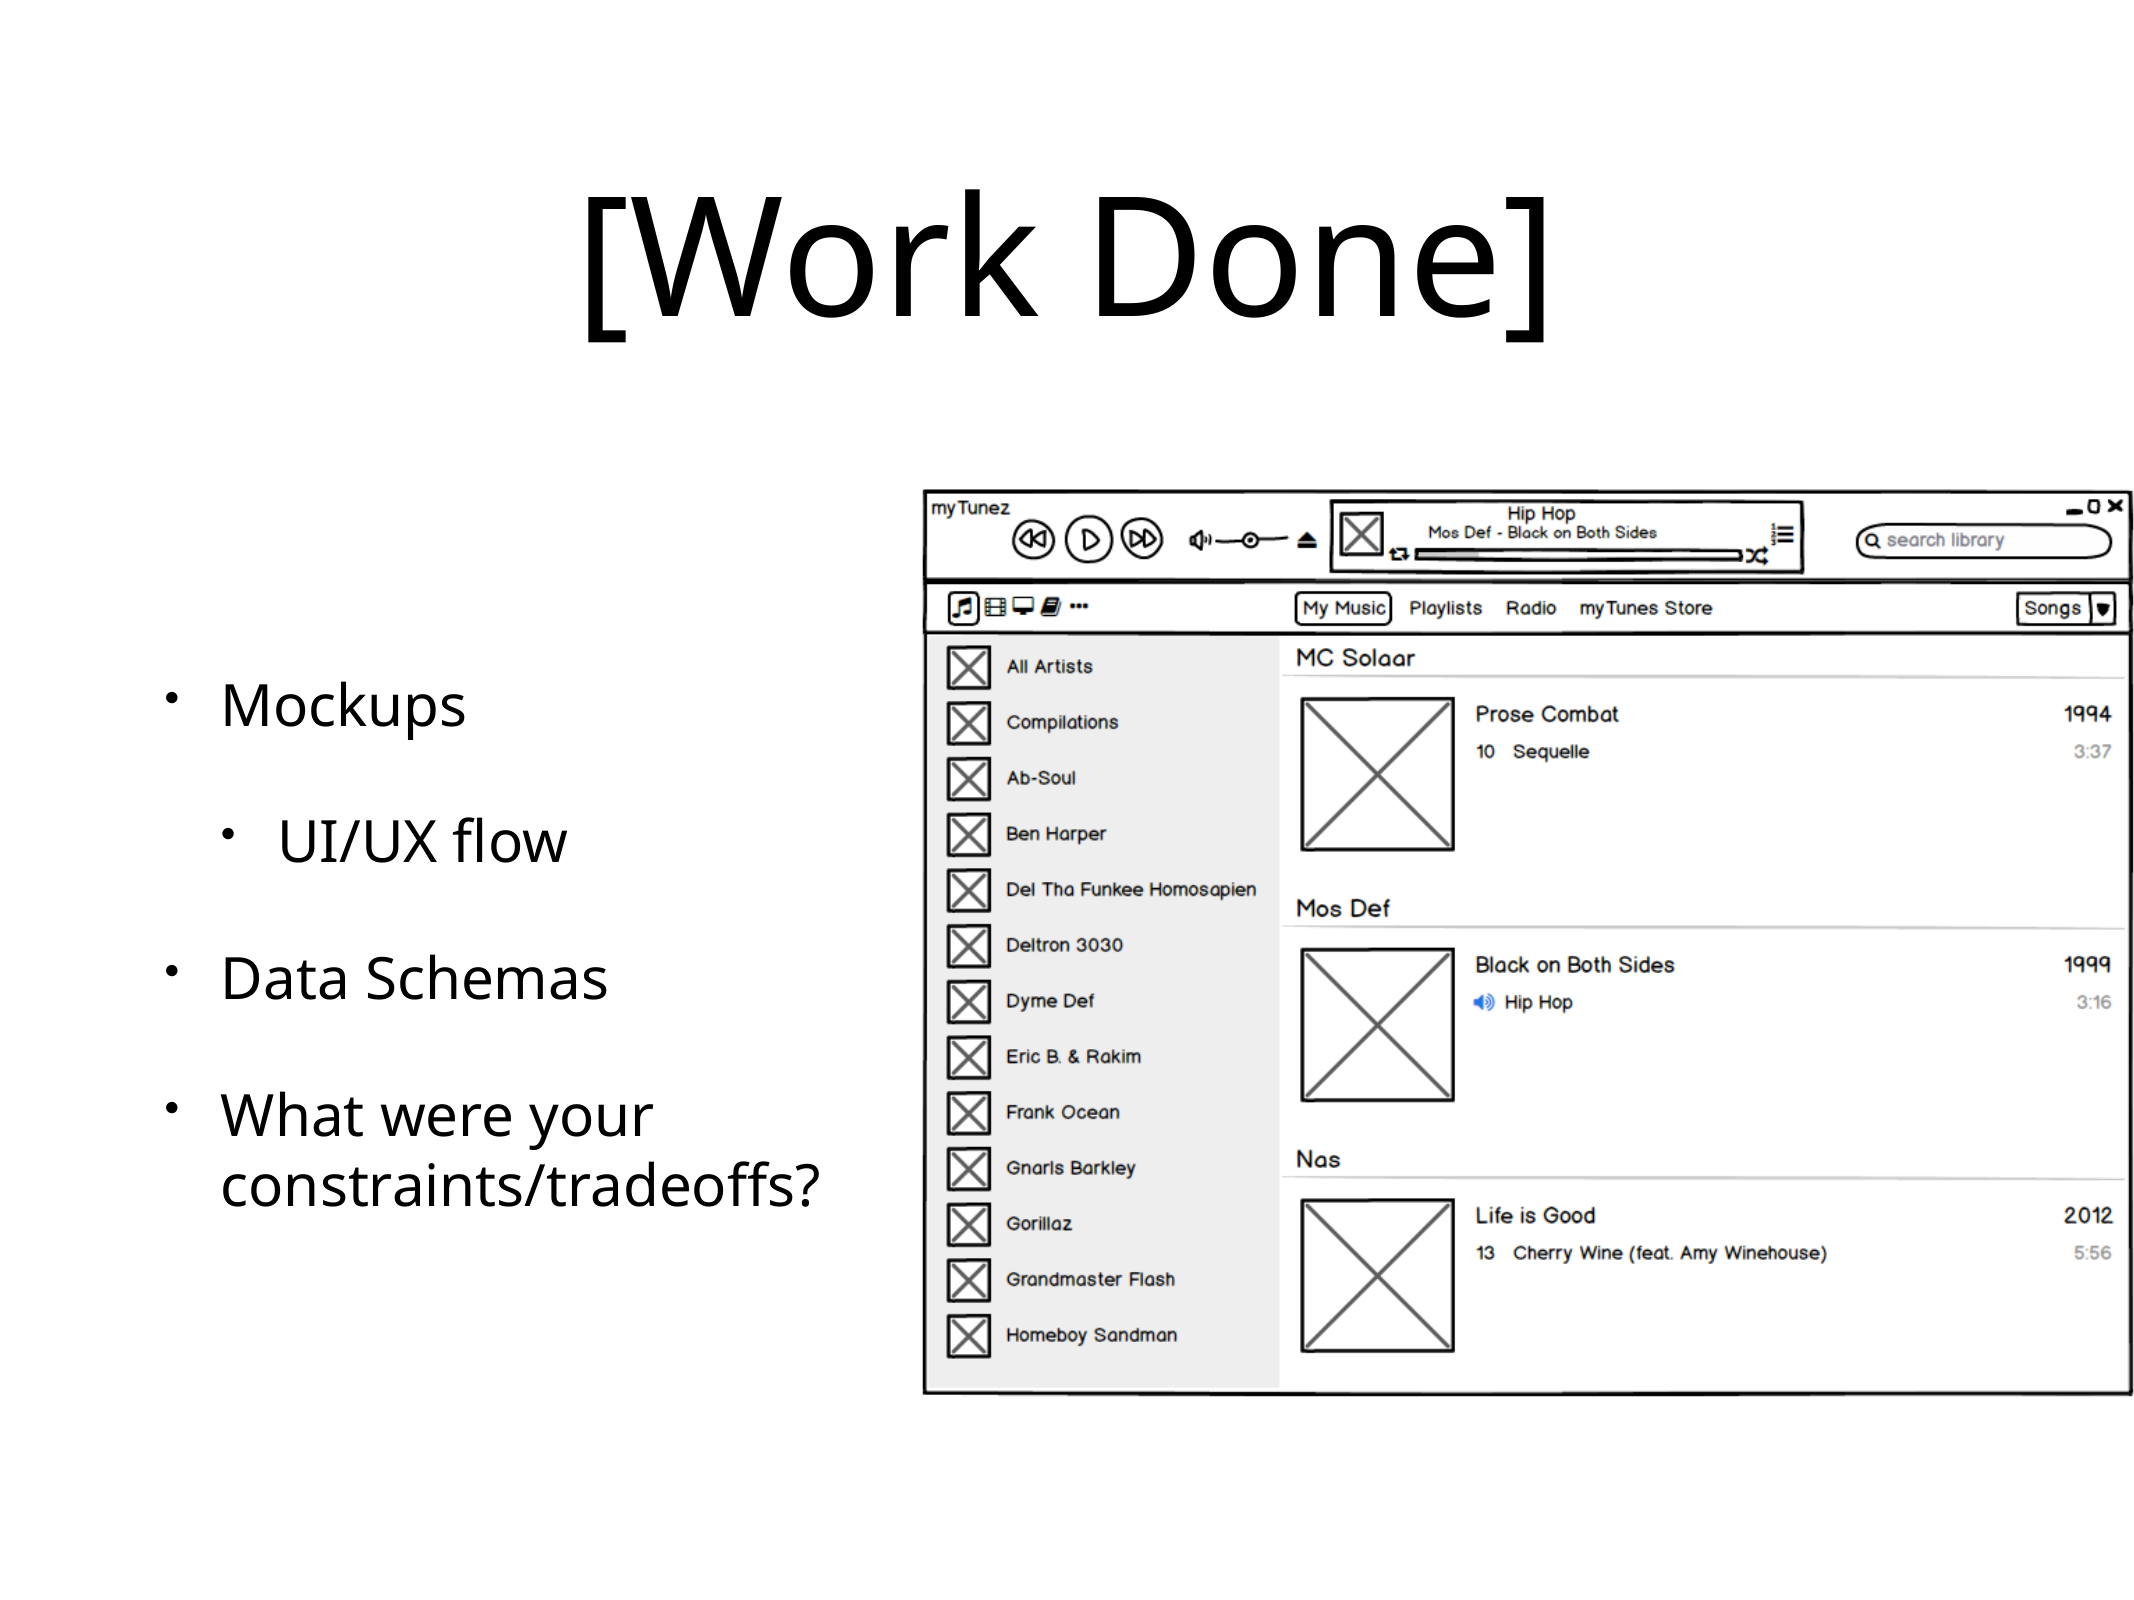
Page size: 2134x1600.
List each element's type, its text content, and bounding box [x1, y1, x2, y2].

list Mockups UI/UX flow Data Schemas What were your constraints/tradeoffs? [155, 426, 893, 1459]
picture [897, 426, 2134, 1459]
title [Work Done] [155, 72, 1978, 426]
